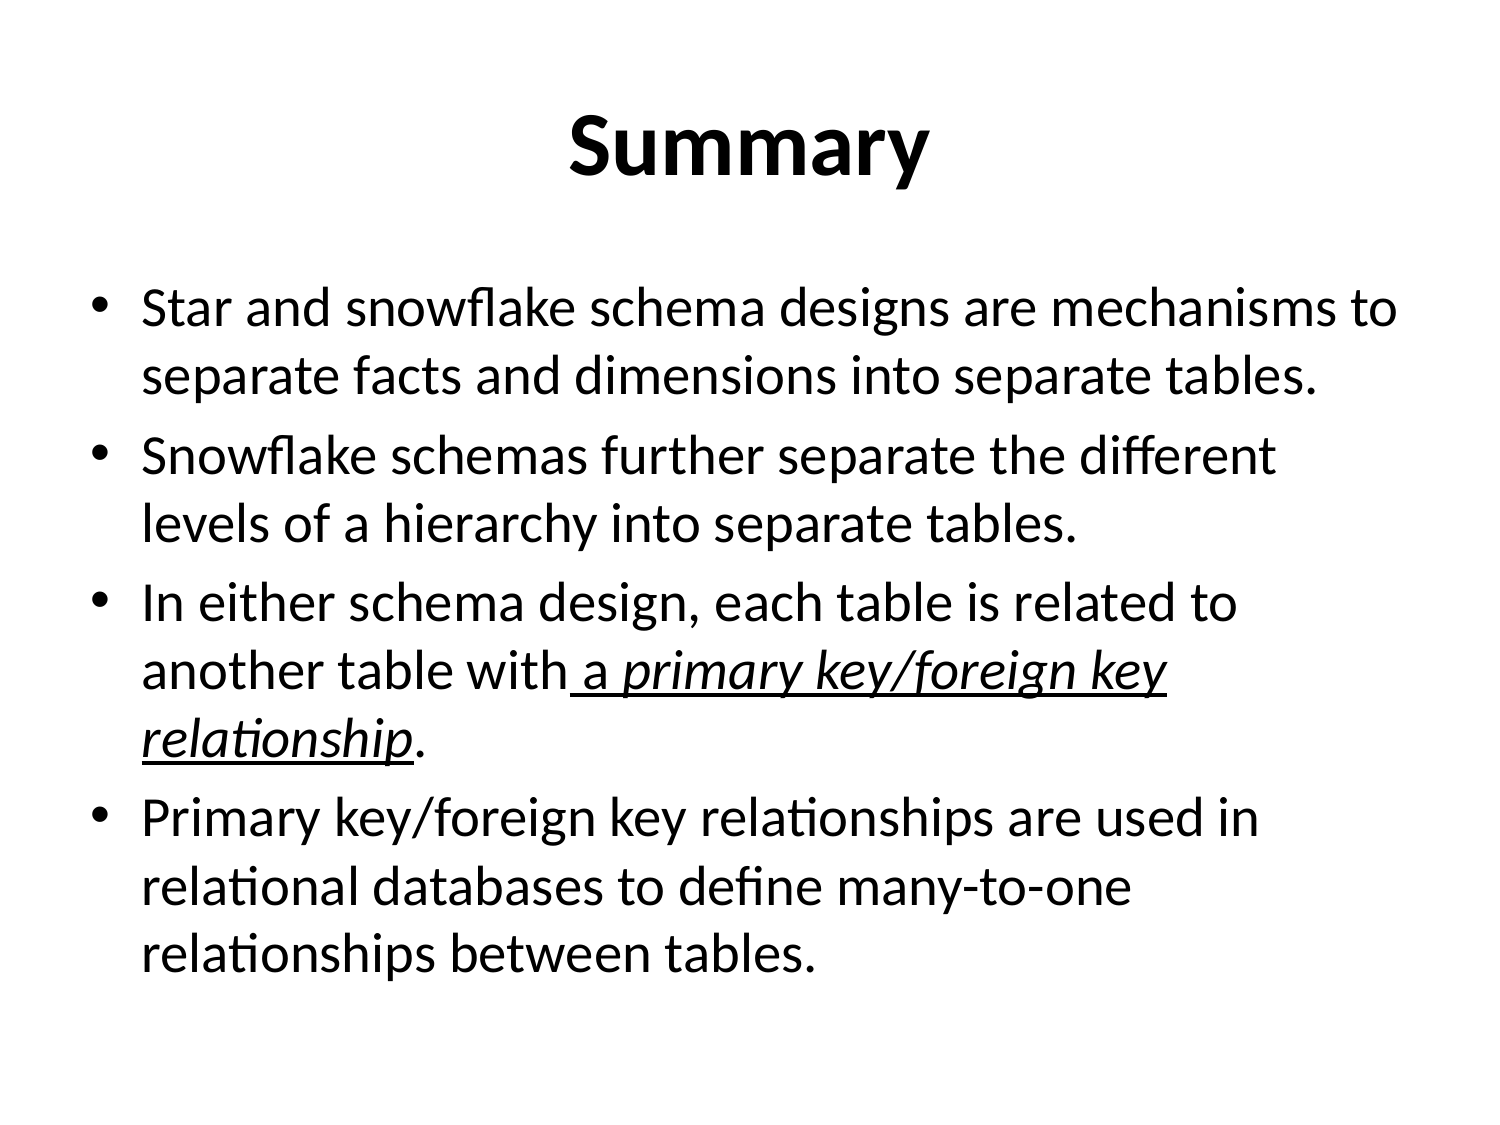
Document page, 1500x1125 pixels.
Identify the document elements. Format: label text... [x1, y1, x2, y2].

title Summary [75, 45, 1425, 233]
list Star and snowflake schema designs are mechanisms to separate facts and dimensions into separate tables. Snowflake schemas further separate the different levels of a hierarchy into separate tables. In either schema design, each table is related to another table with a primary key/foreign key relationship. Primary key/foreign key relationships are used in relational databases to define many-to-one relationships between tables. [75, 262, 1425, 1005]
